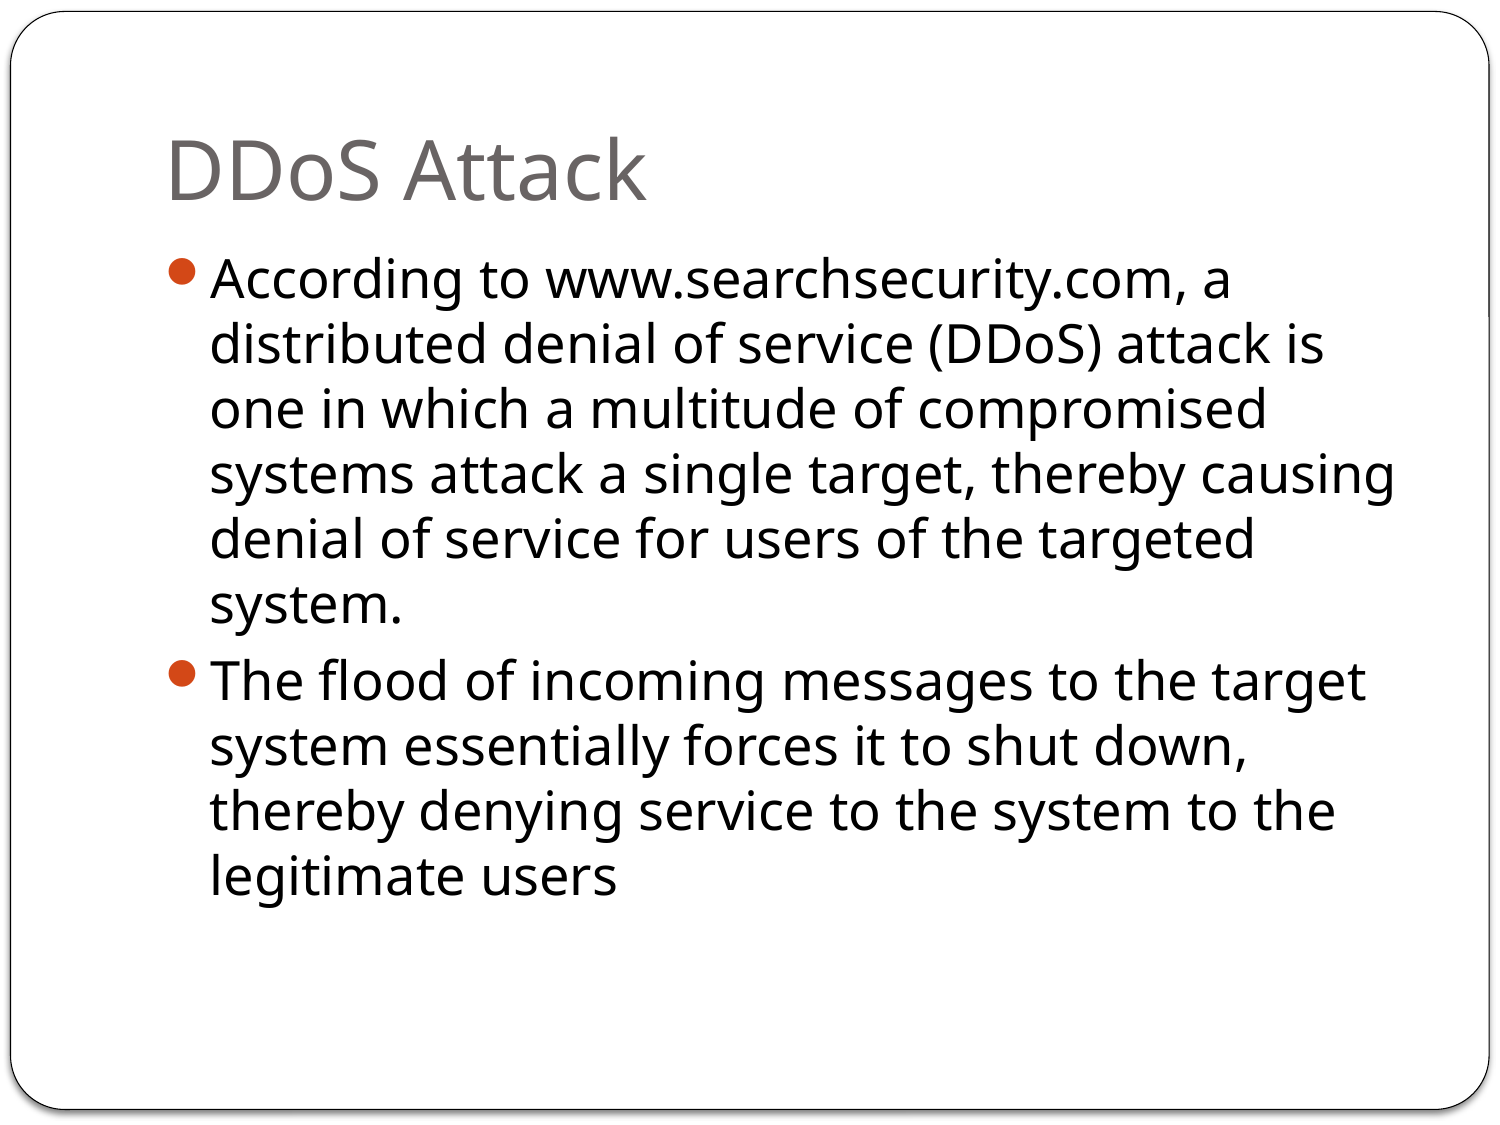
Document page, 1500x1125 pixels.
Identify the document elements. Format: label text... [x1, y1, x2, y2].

list According to www.searchsecurity.com, a distributed denial of service (DDoS) attack is one in which a multitude of compromised systems attack a single target, thereby causing denial of service for users of the targeted system. The flood of incoming messages to the target system essentially forces it to shut down, thereby denying service to the system to the legitimate users [150, 237, 1425, 988]
title DDoS Attack [150, 45, 1425, 233]
